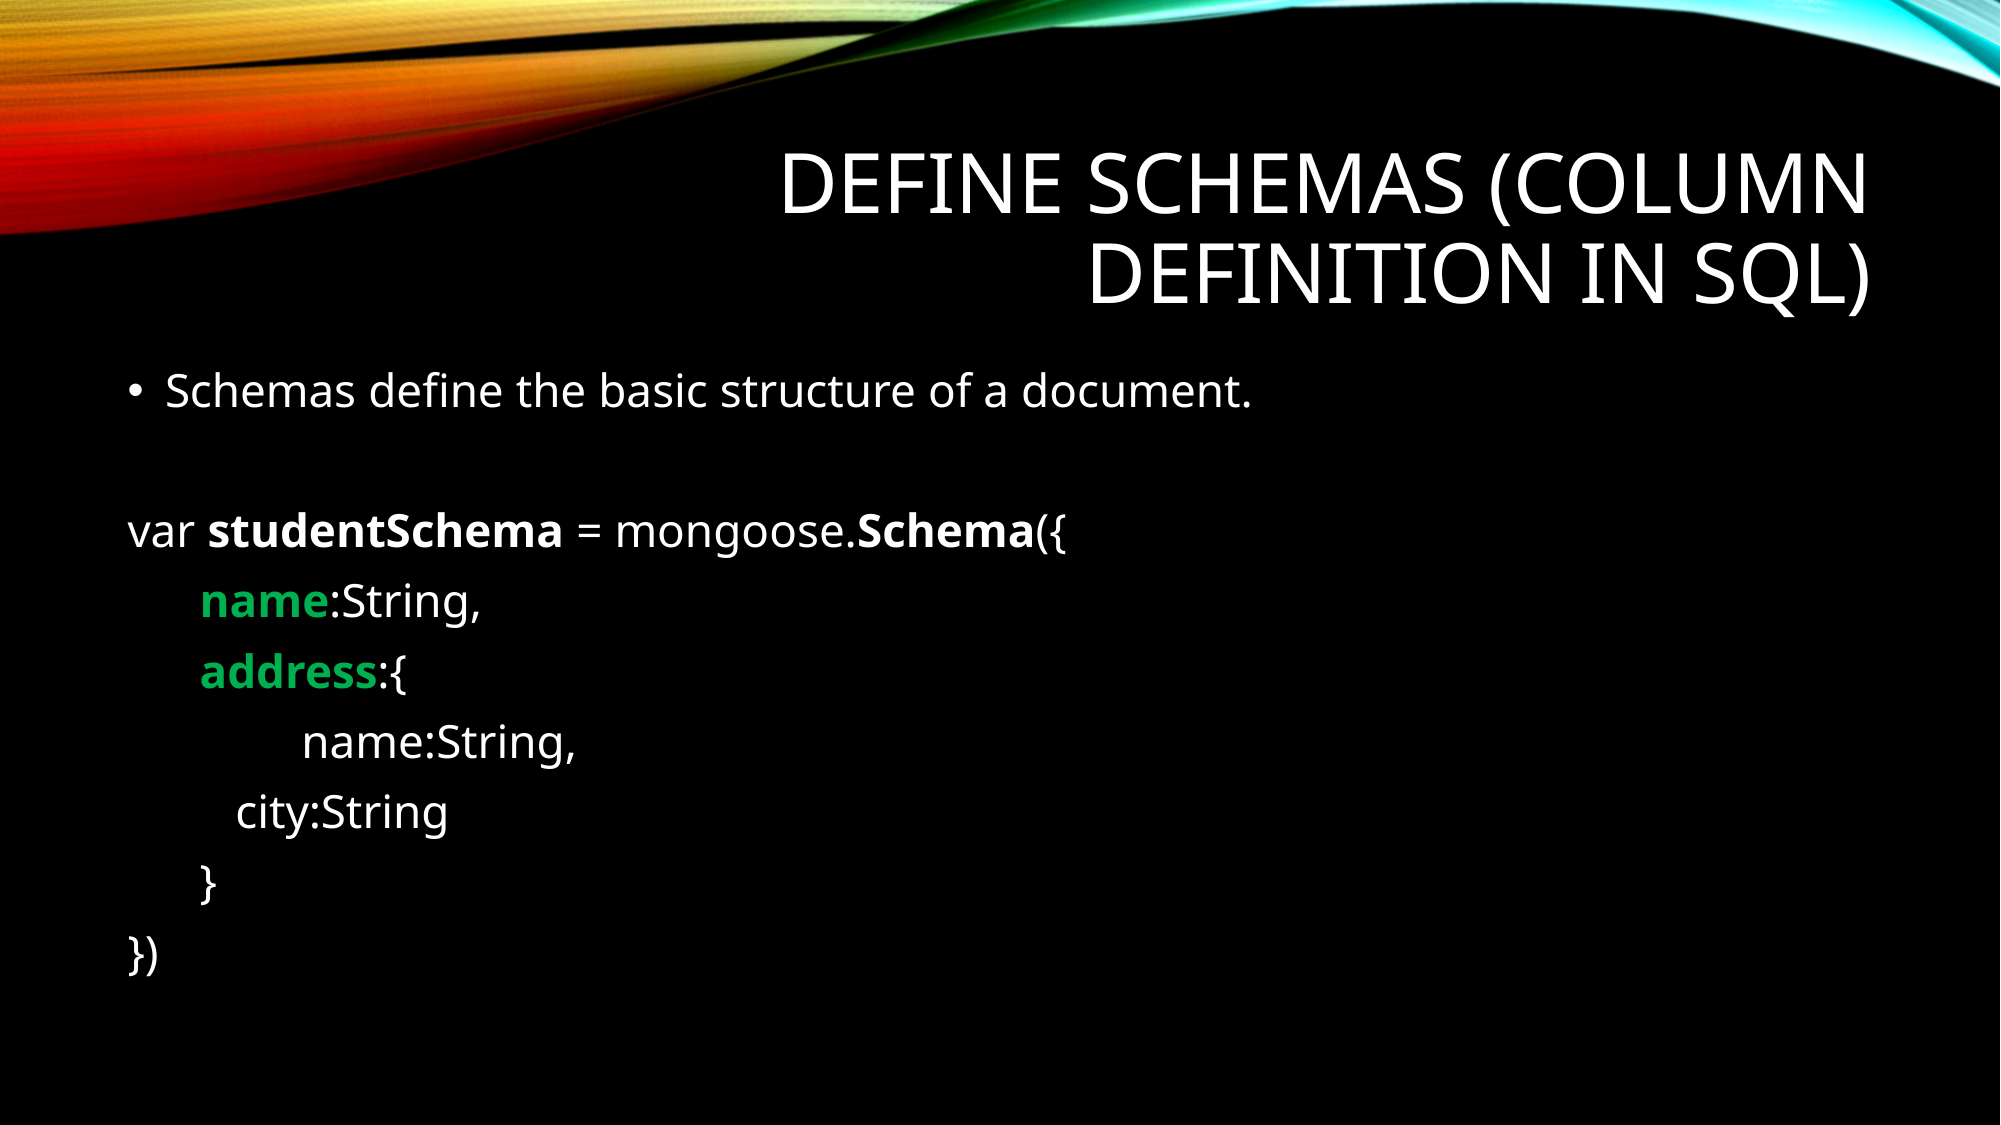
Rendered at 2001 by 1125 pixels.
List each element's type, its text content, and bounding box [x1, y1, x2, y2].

list Schemas define the basic structure of a document. var studentSchema = mongoose.Schema({ name:String, address:{ name:String, city:String } }) [112, 360, 1888, 1021]
title Define Schemas (Column Definition in SQL) [474, 125, 1888, 338]
picture [0, 0, 2000, 237]
